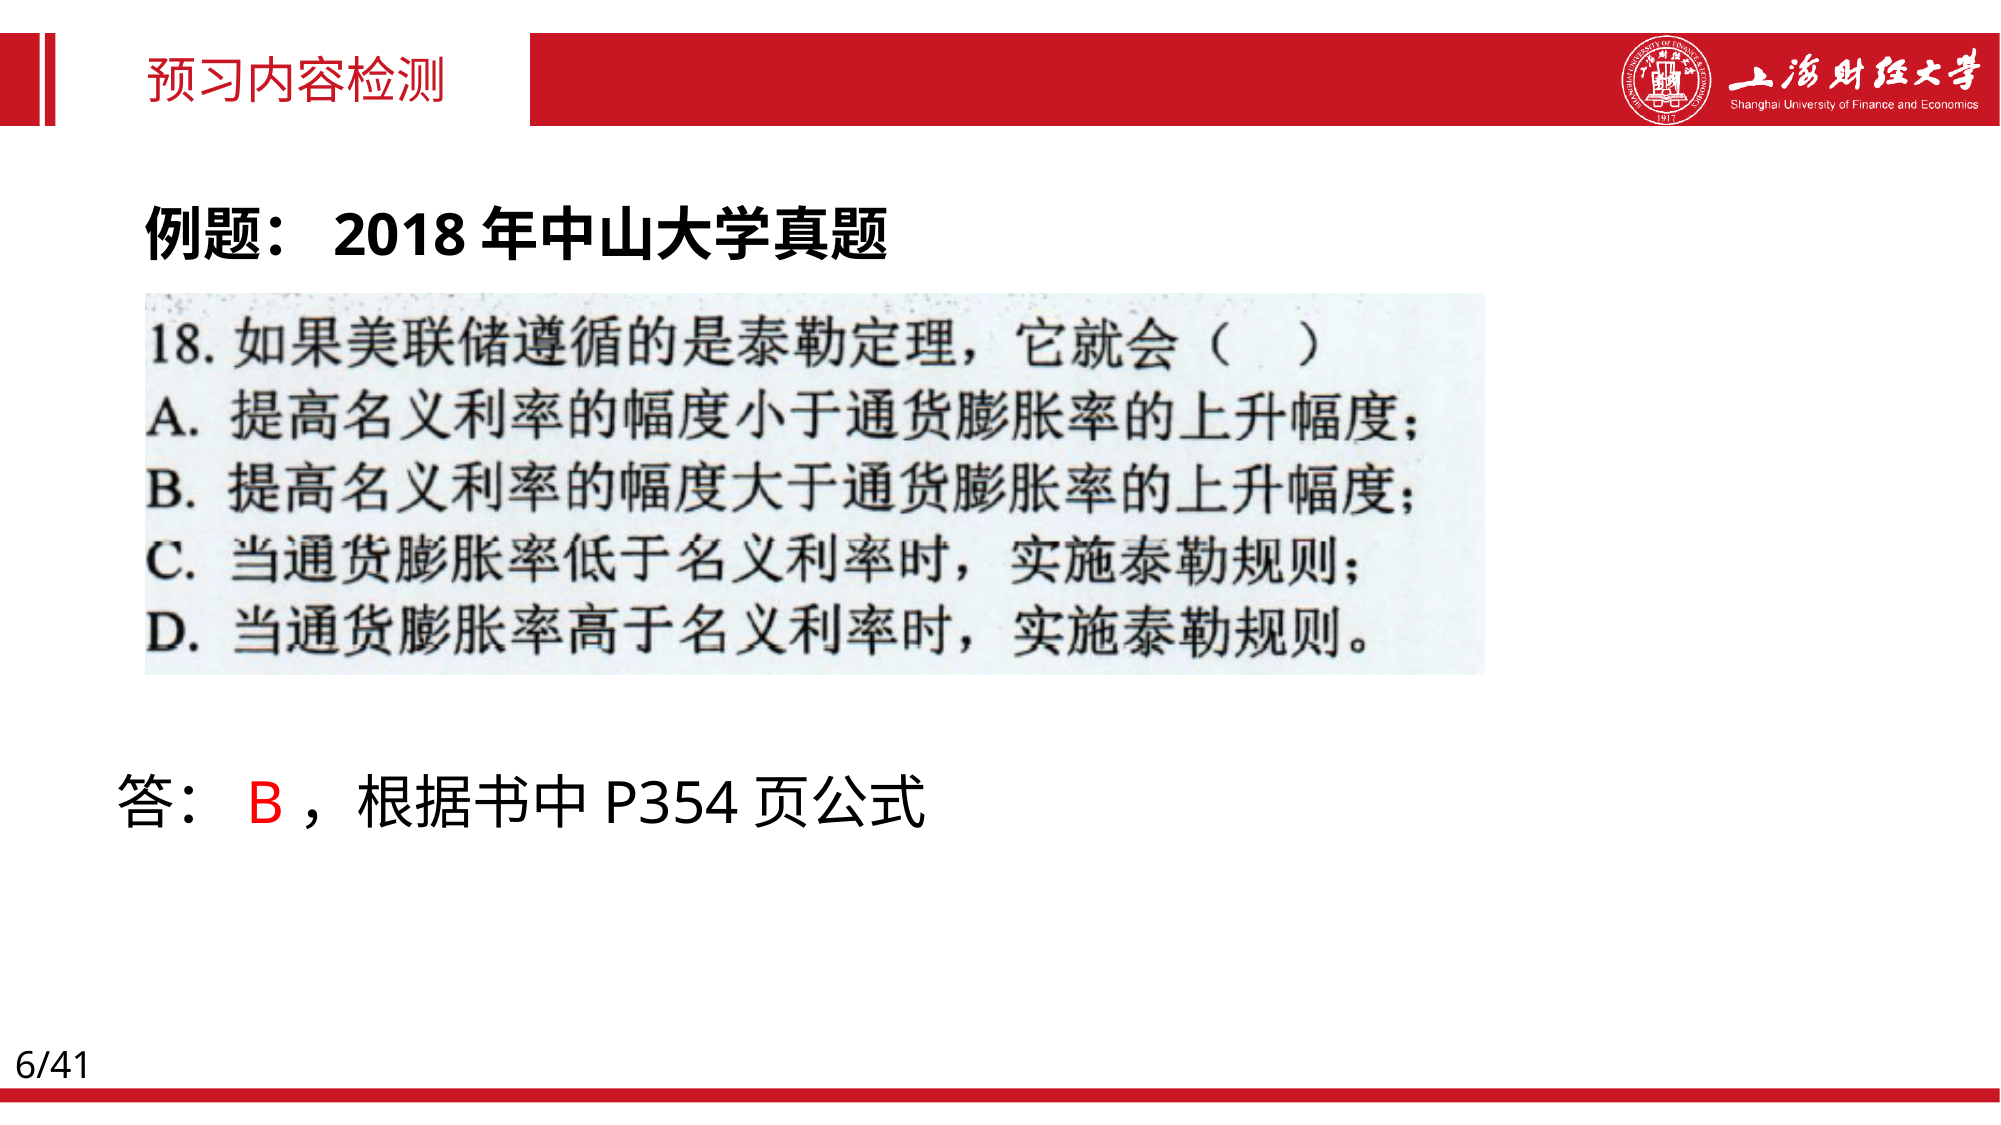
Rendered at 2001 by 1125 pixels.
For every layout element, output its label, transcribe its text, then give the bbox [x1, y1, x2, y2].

text_box 预习内容检测 [131, 41, 462, 116]
picture [145, 293, 1485, 675]
text_box 答：B，根据书中P354页公式 [101, 757, 942, 843]
picture [1595, 0, 2000, 172]
text_box 例题：2018年中山大学真题 [130, 189, 1138, 275]
